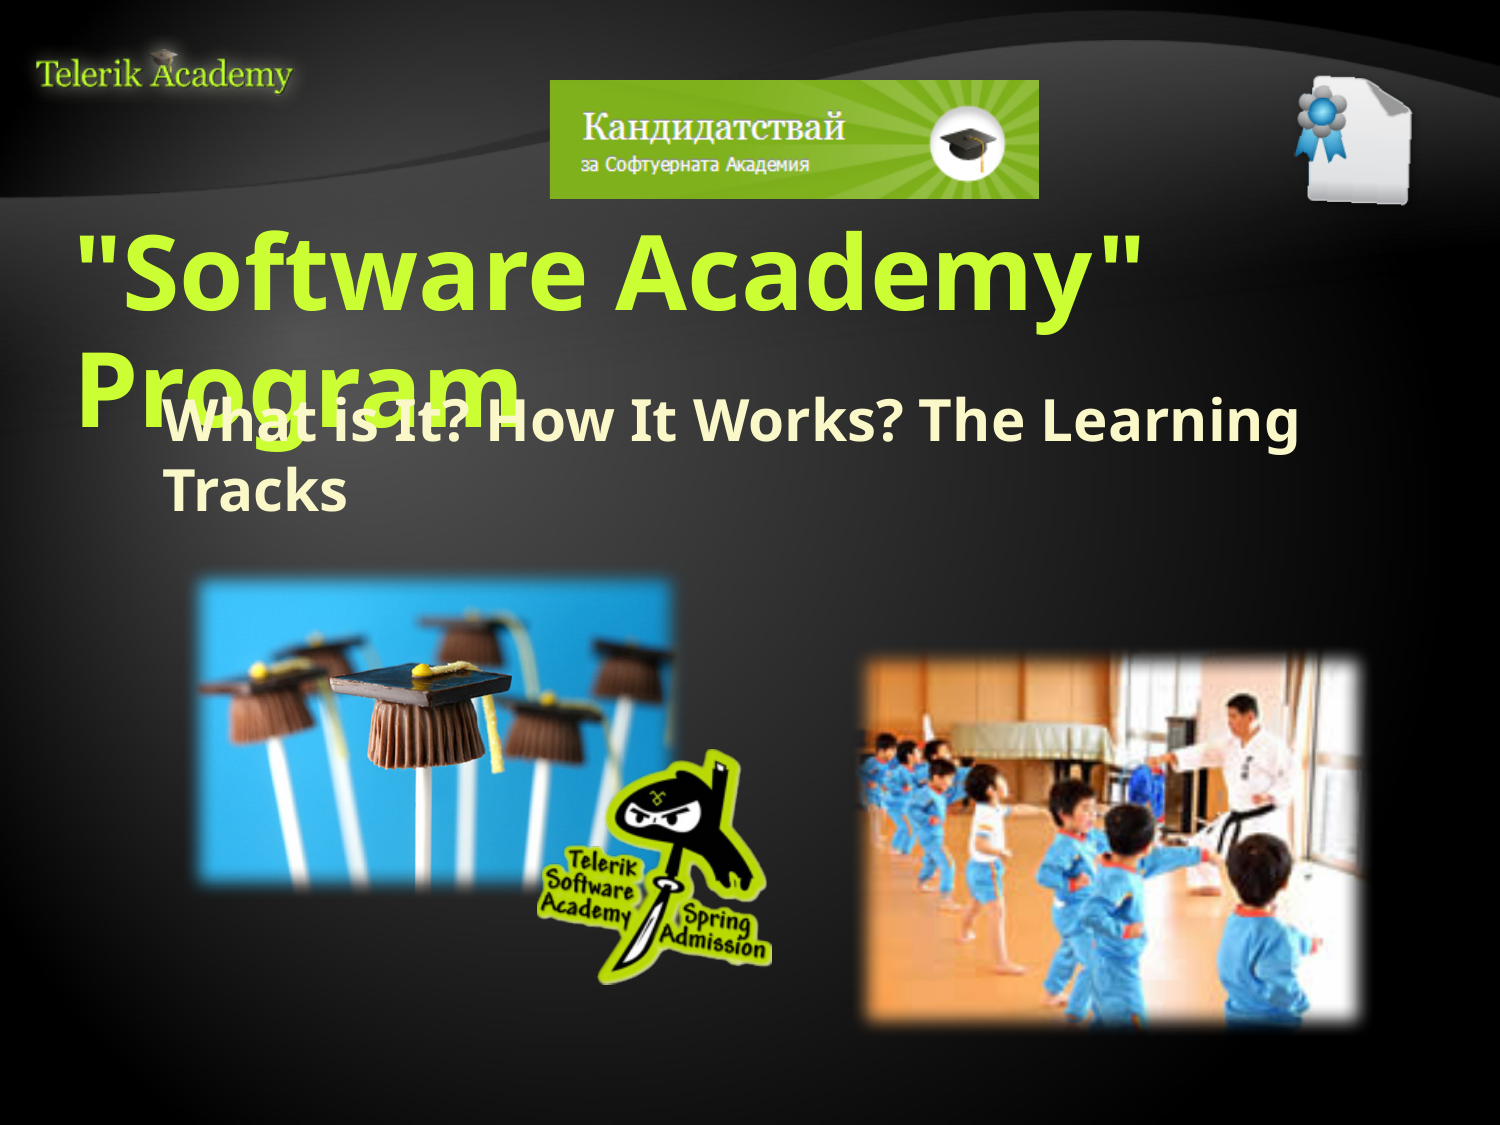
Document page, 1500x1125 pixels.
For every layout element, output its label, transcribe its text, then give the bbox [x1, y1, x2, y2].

subtitle What is It? How It Works? The Learning Tracks [162, 406, 1375, 500]
title "Software Academy" Program [58, 275, 1438, 388]
picture [0, 0, 1500, 1125]
